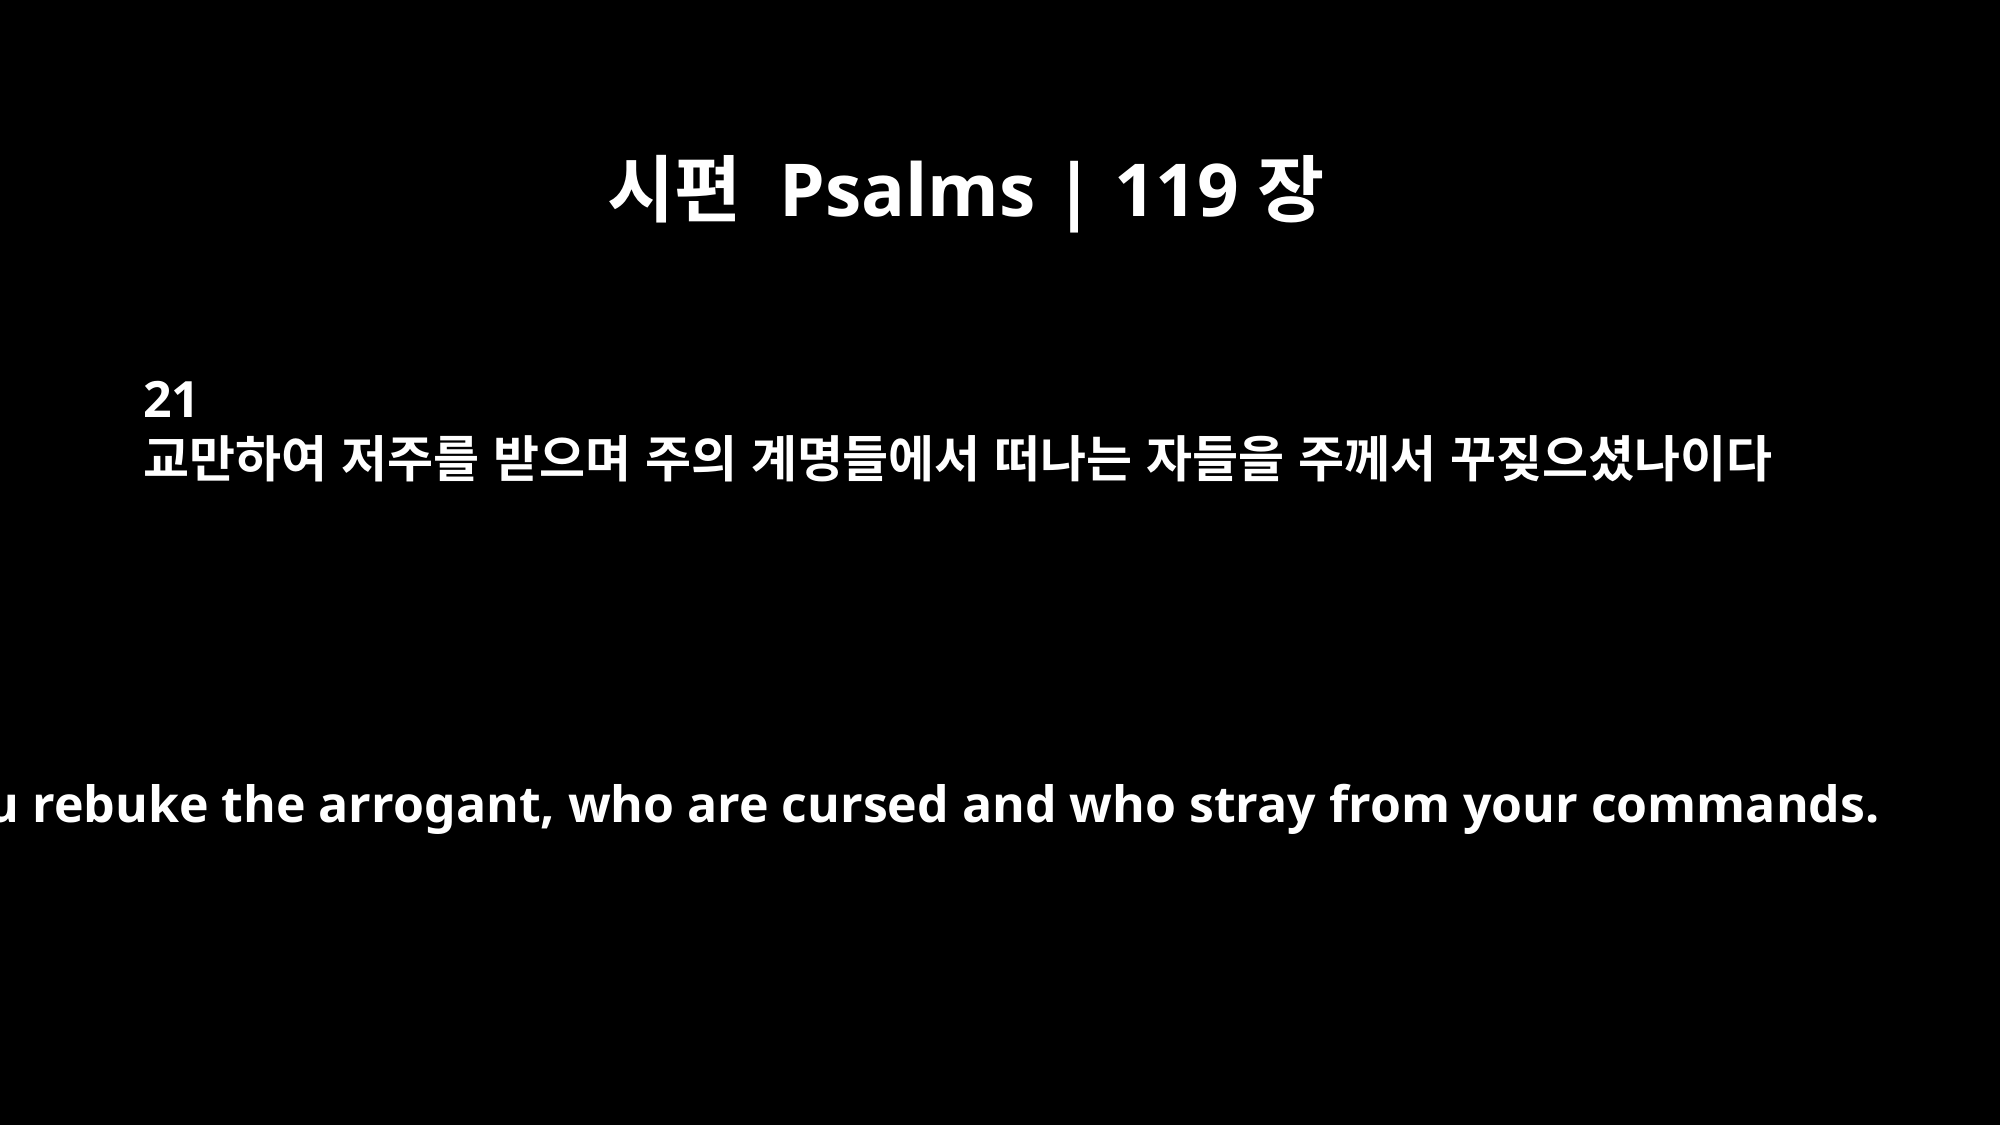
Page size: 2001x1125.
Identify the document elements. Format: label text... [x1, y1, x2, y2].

text_box 21 교만하여 저주를 받으며 주의 계명들에서 떠나는 자들을 주께서 꾸짖으셨나이다 [128, 359, 1789, 495]
text_box 시편 Psalms | 119장 [592, 136, 1340, 239]
text_box You rebuke the arrogant, who are cursed and who stray from your commands. [0, 764, 1896, 840]
